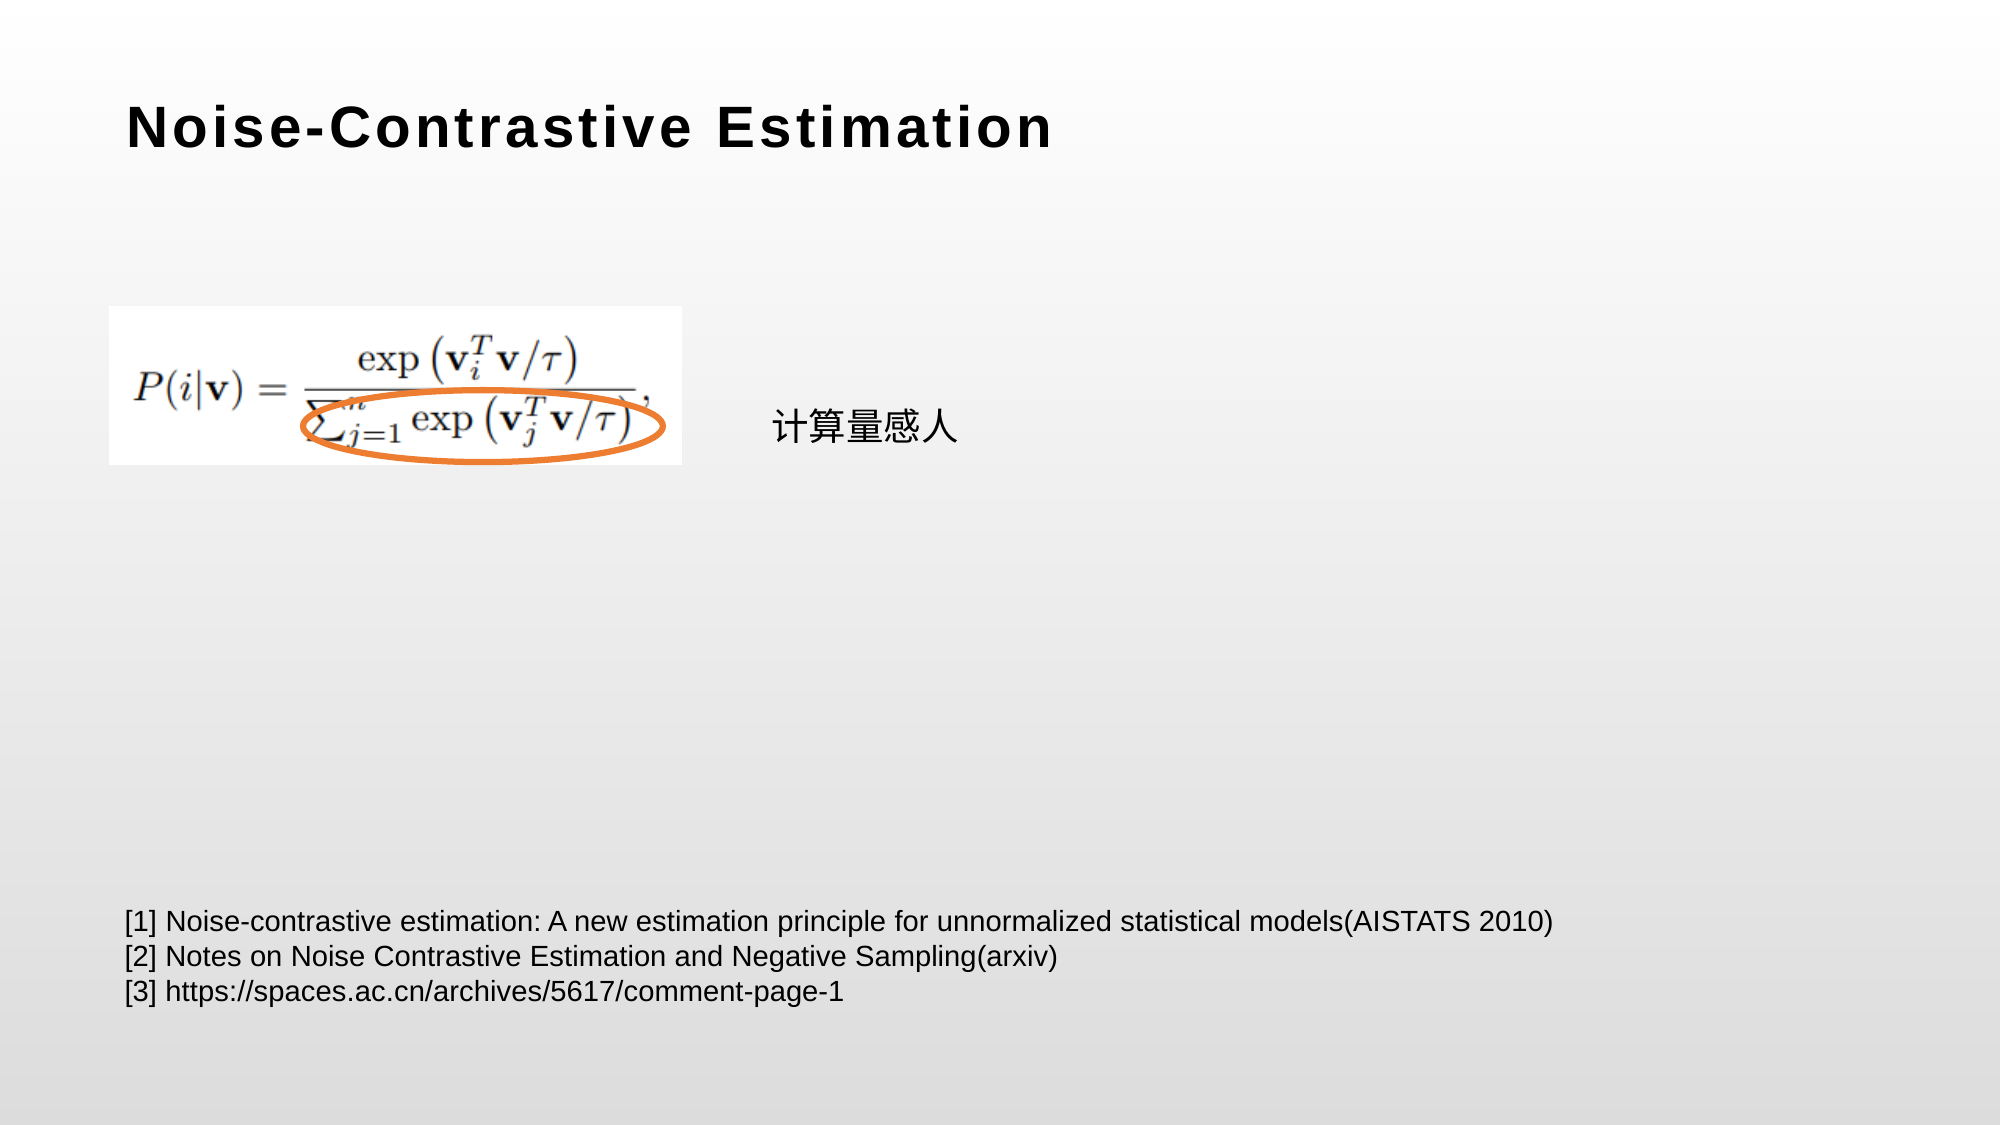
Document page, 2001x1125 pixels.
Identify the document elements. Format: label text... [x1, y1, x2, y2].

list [109, 306, 682, 465]
text_box [1] Noise-contrastive estimation: A new estimation principle for unnormalized statistical models(AISTATS 2010) [2] Notes on Noise Contrastive Estimation and Negative Sampling(arxiv) [3] https://spaces.ac.cn/archives/5617/comment-page-1 [109, 895, 1764, 1015]
text_box 计算量感人 [756, 395, 1202, 456]
title Noise-Contrastive Estimation [109, 70, 1891, 178]
